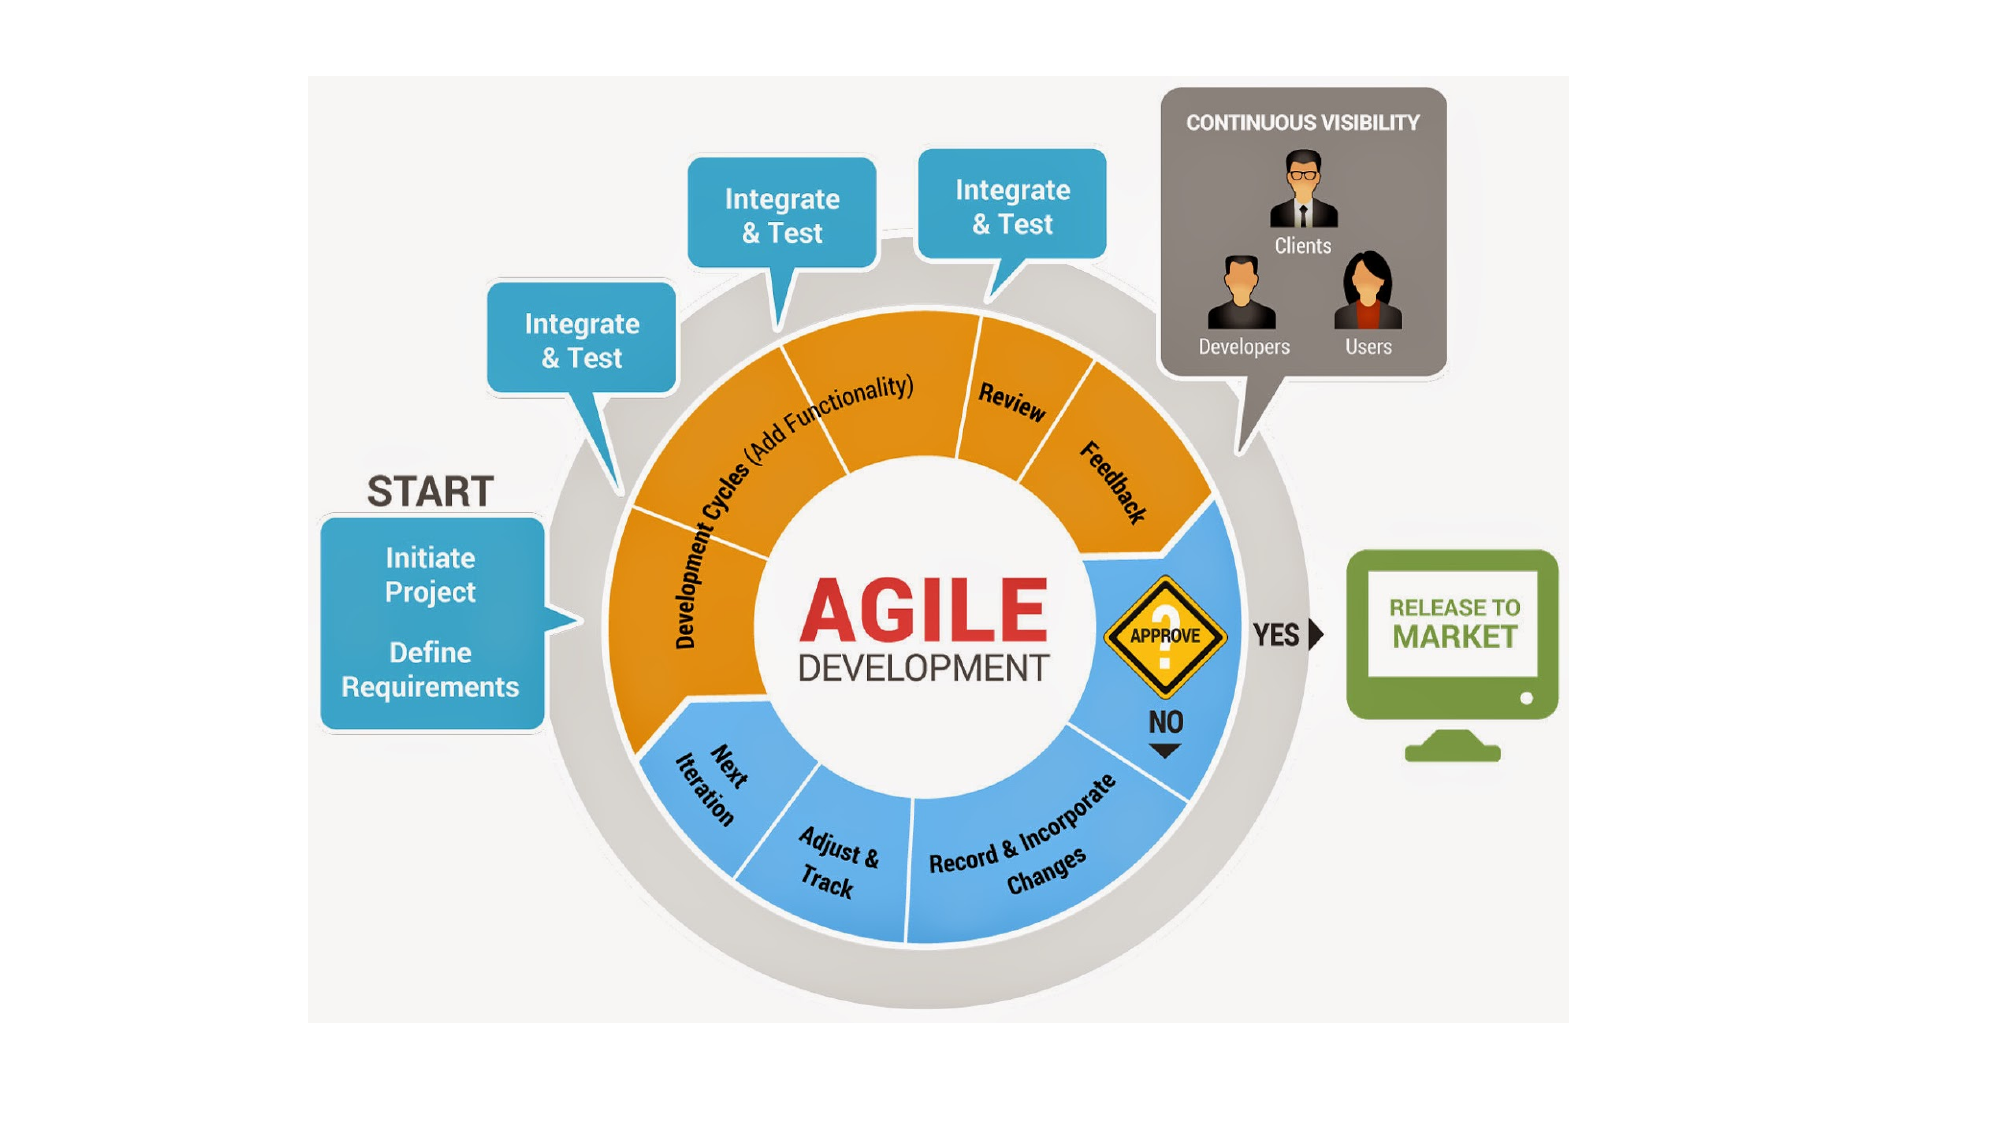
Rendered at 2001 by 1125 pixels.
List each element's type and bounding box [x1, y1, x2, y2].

list [308, 76, 1569, 1023]
